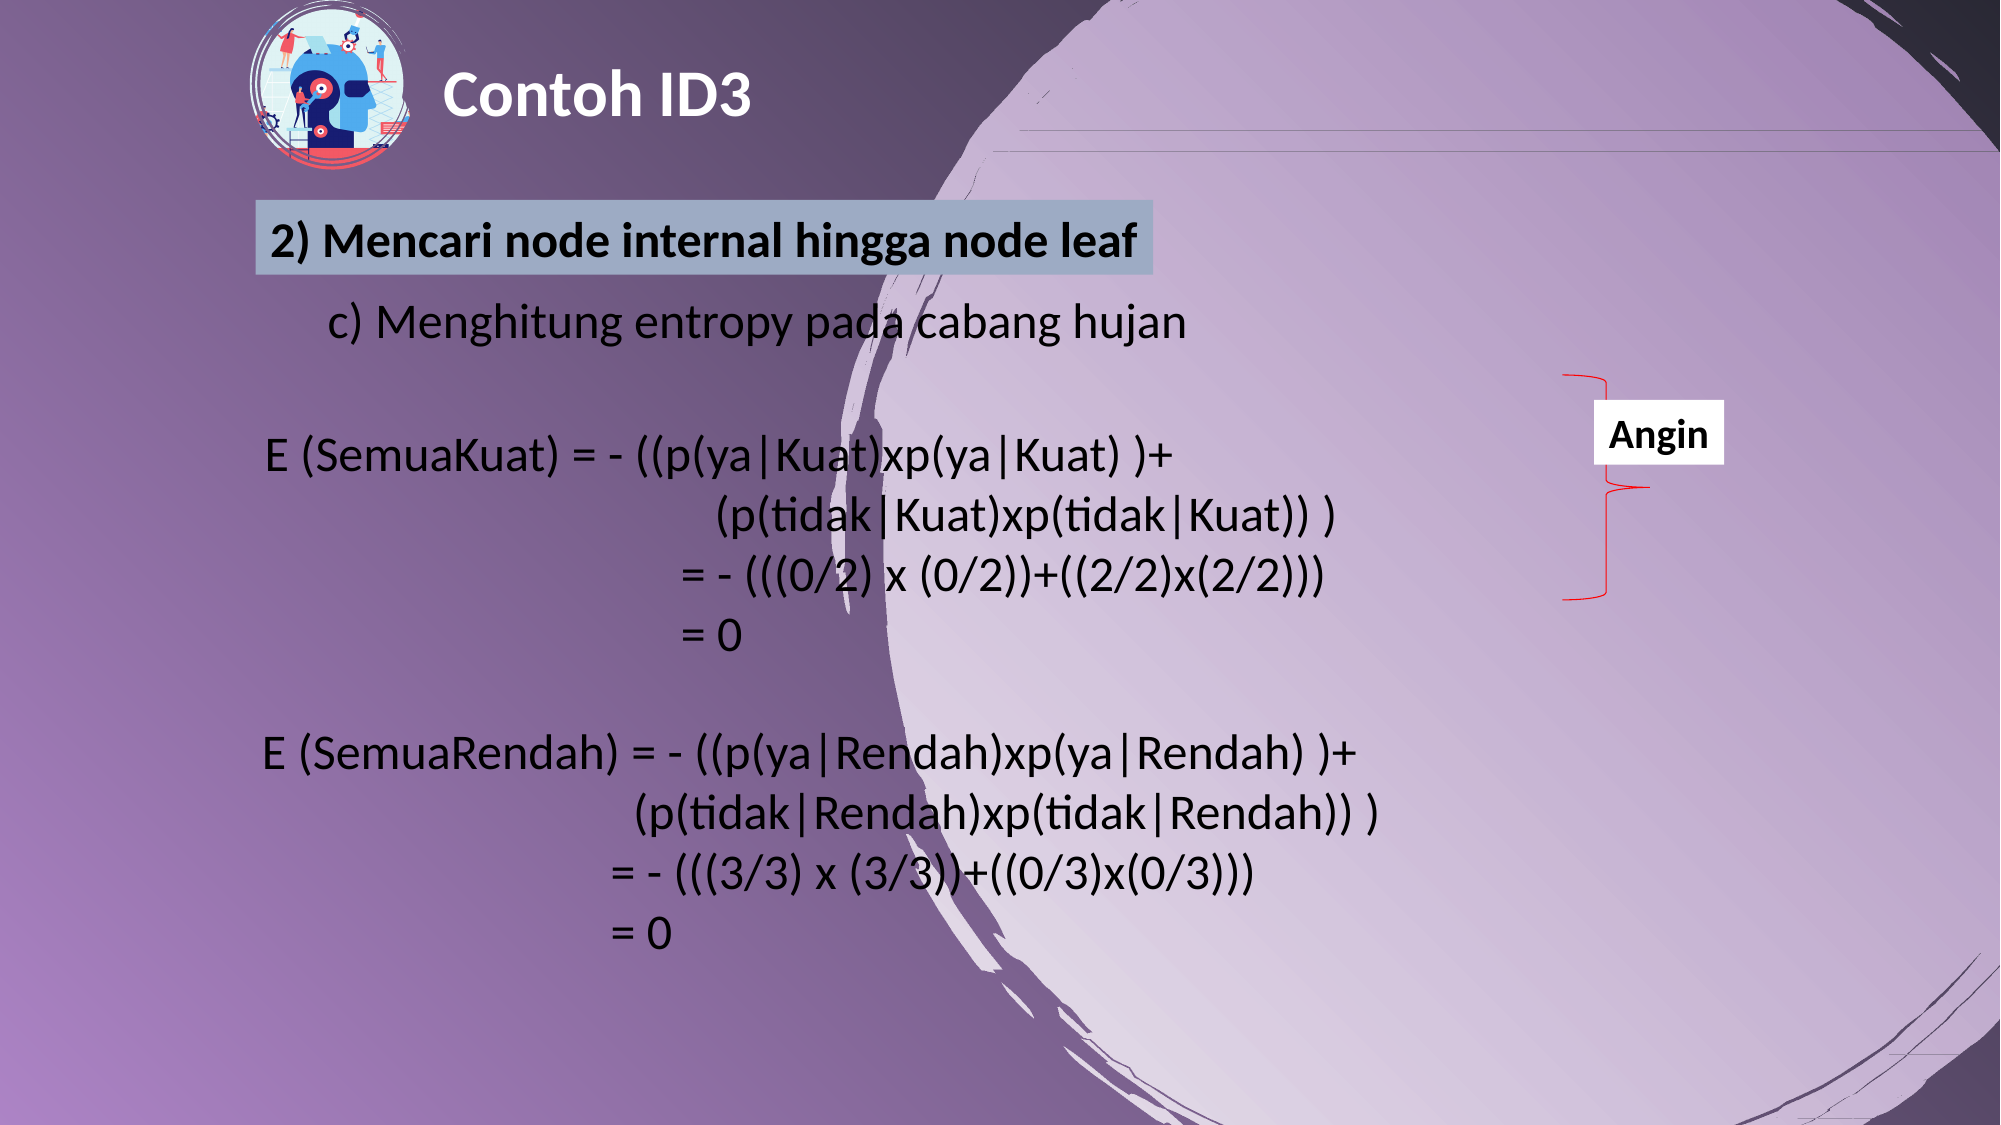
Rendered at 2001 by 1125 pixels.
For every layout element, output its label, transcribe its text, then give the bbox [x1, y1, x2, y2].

picture [249, 0, 410, 170]
text_box c) Menghitung entropy pada cabang hujan [312, 280, 1203, 356]
text_box [1562, 374, 1650, 601]
title Contoh ID3 [443, 31, 1751, 130]
text_box Angin [1594, 399, 1725, 465]
text_box 2) Mencari node internal hingga node leaf [255, 199, 1154, 275]
